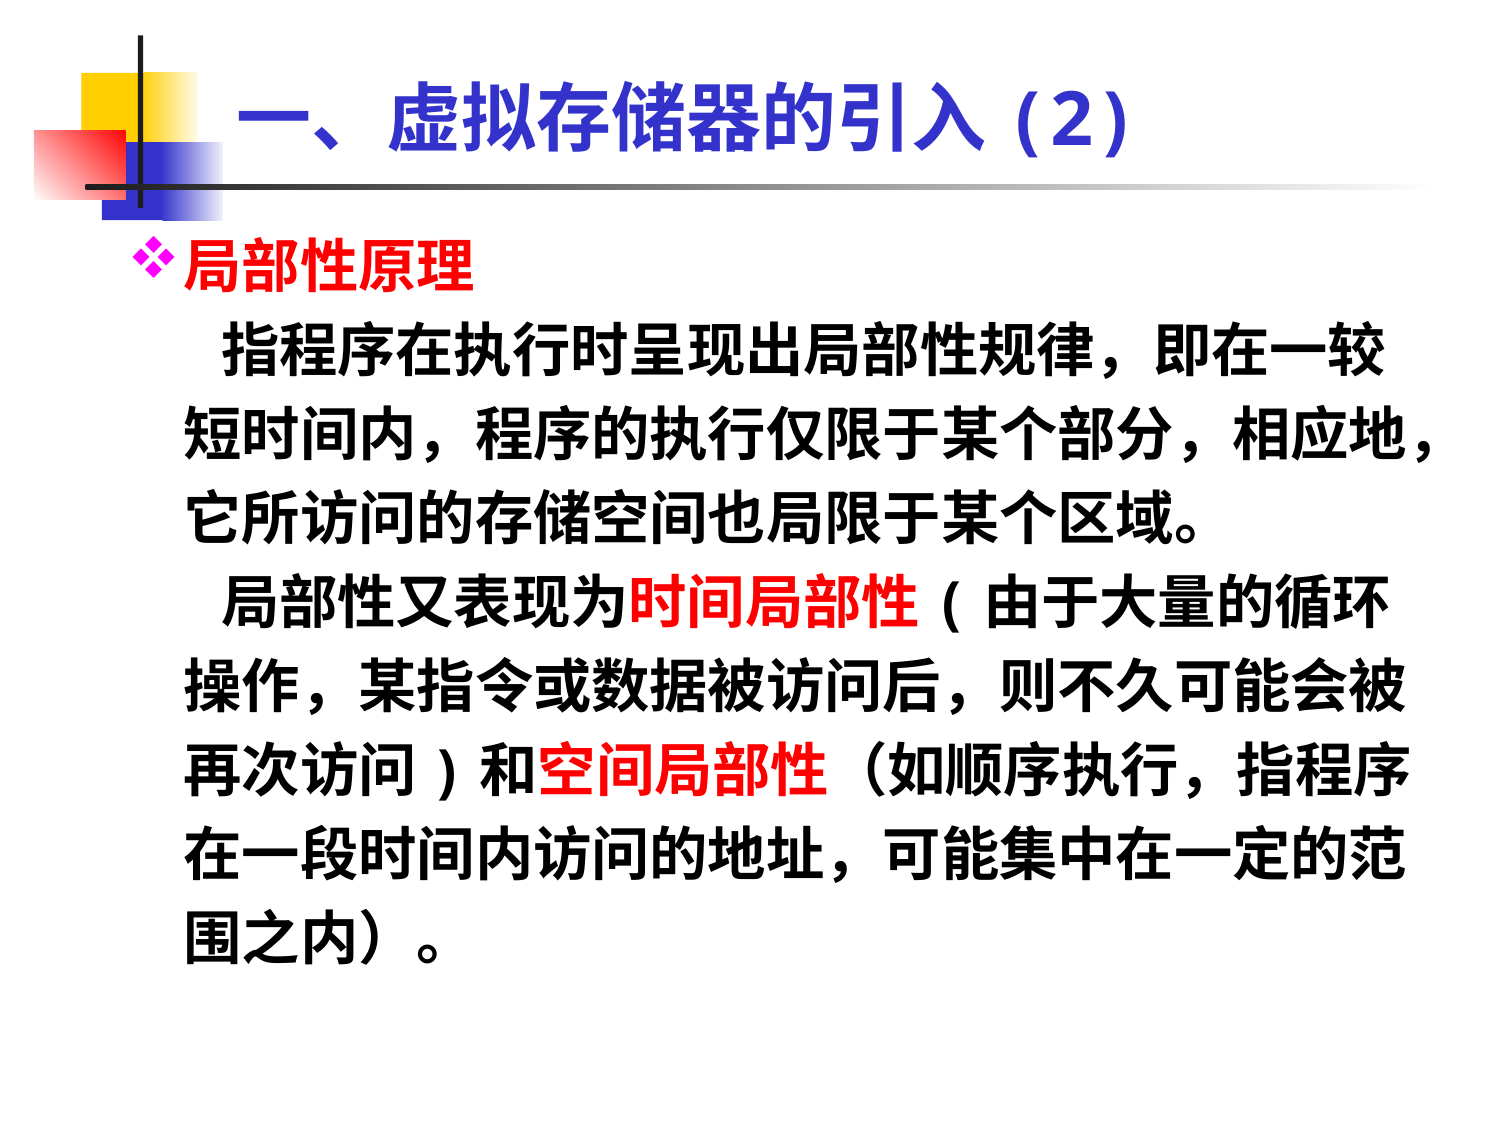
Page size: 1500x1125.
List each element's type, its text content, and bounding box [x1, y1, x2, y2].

list 局部性原理 指程序在执行时呈现出局部性规律，即在一较短时间内，程序的执行仅限于某个部分，相应地，它所访问的存储空间也局限于某个区域。 局部性又表现为时间局部性(由于大量的循环操作，某指令或数据被访问后，则不久可能会被再次访问)和空间局部性（如顺序执行，指程序在一段时间内访问的地址，可能集中在一定的范围之内）。 [112, 207, 1451, 1036]
title 一、虚拟存储器的引入(2) [221, 54, 1294, 169]
